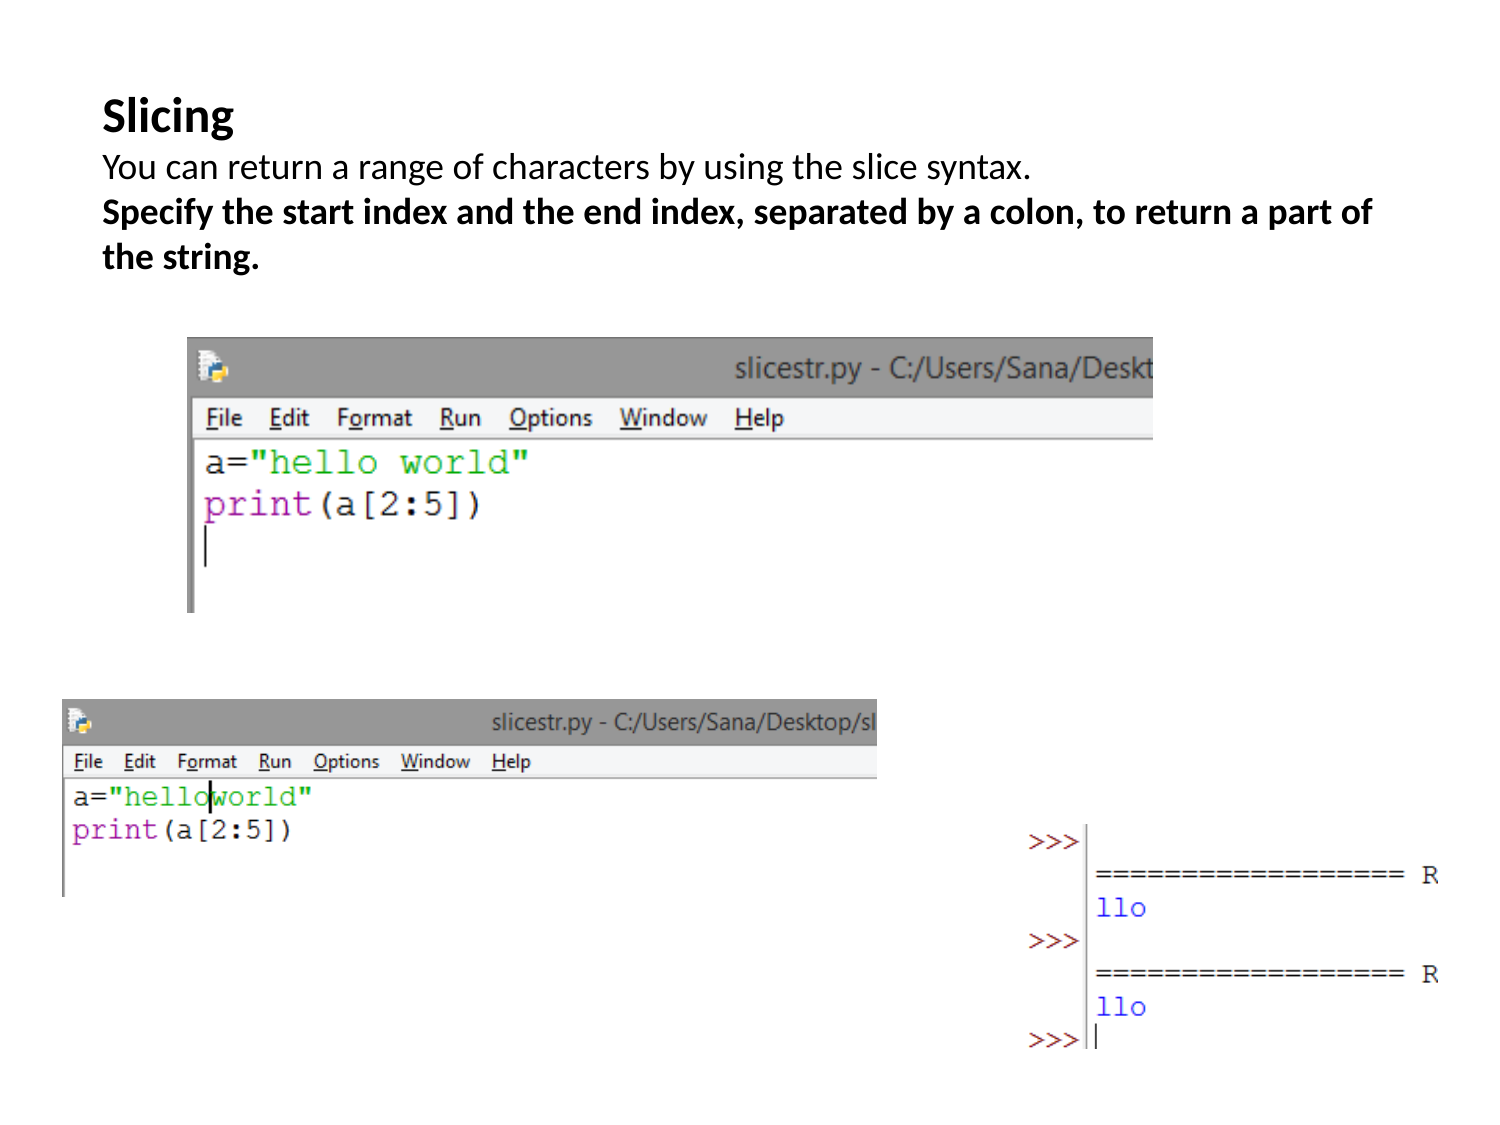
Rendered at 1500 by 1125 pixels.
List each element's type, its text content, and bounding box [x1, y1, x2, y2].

picture [62, 699, 877, 898]
picture [187, 337, 1154, 613]
picture [1024, 824, 1438, 1049]
text_box Slicing You can return a range of characters by using the slice syntax. Specify the start index and the end index, separated by a colon, to return a part of the string. [87, 74, 1400, 285]
